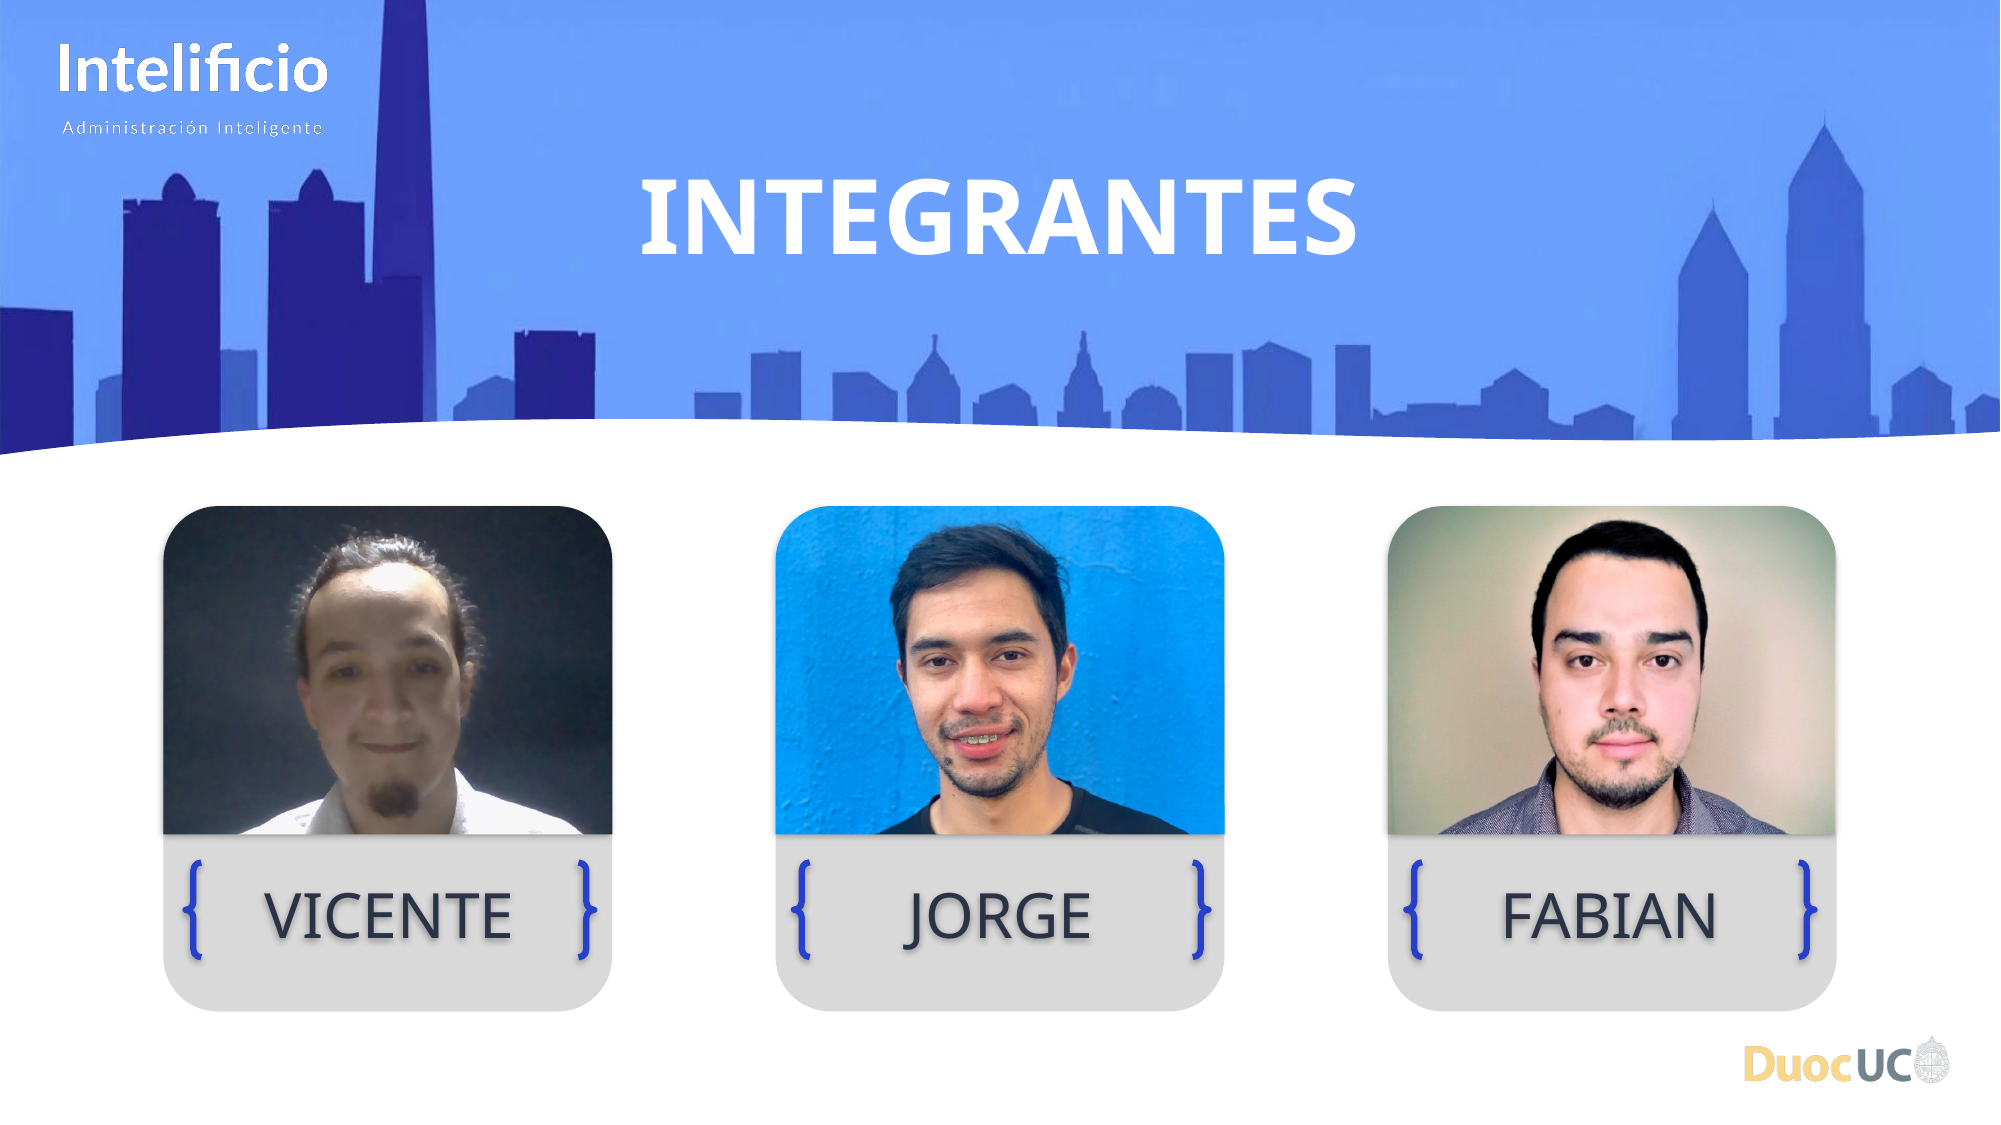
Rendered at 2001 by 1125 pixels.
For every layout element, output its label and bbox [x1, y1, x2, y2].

picture [1741, 1033, 1952, 1086]
text_box [162, 505, 613, 1012]
picture [0, 0, 2000, 455]
text_box [1387, 505, 1837, 1012]
text_box [775, 505, 1225, 1012]
